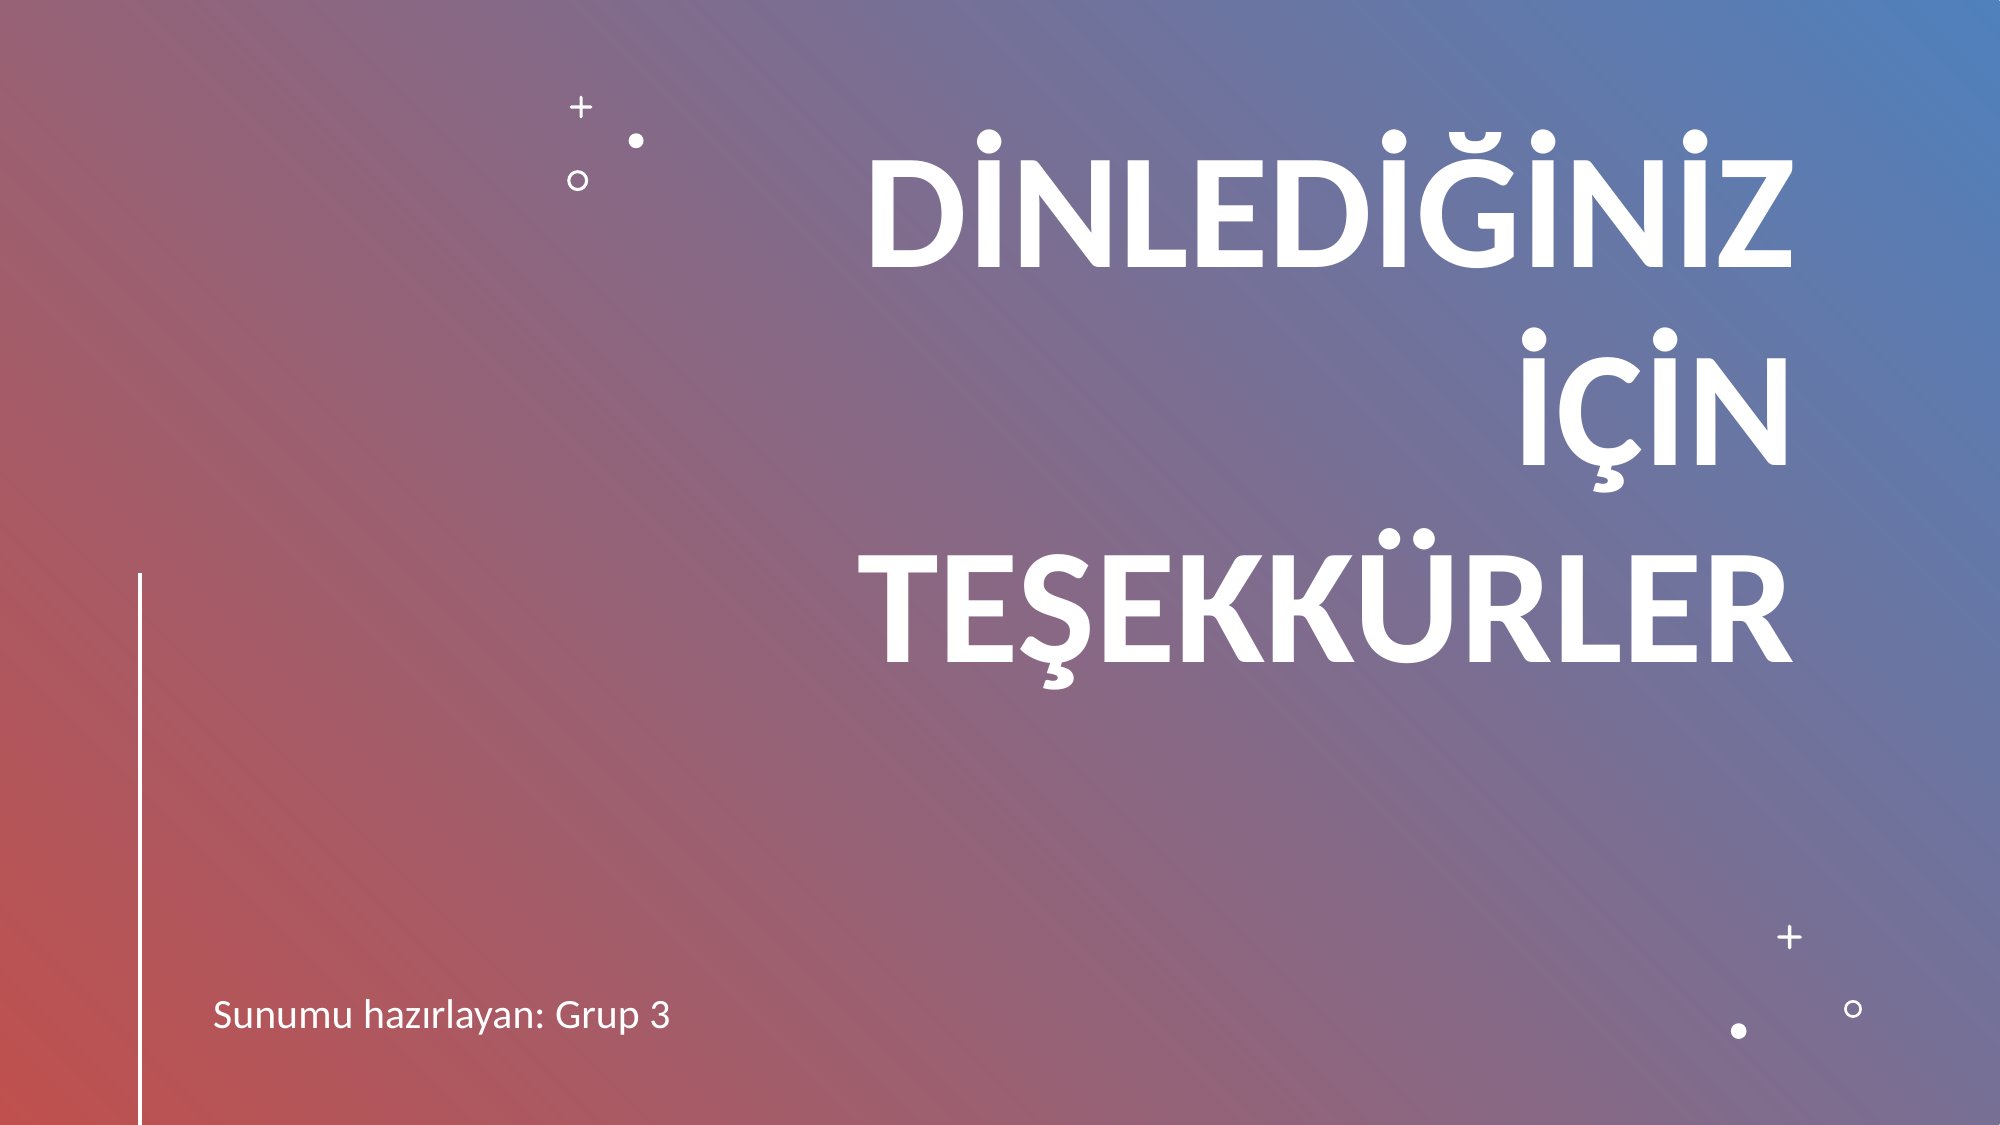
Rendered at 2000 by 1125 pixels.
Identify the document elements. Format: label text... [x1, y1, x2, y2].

text_box [1777, 924, 1803, 950]
text_box [1844, 1000, 1862, 1018]
subtitle Sunumu hazırlayan: Grup 3 [198, 979, 1606, 1063]
text_box [0, 0, 2000, 1125]
text_box [628, 133, 644, 149]
text_box [569, 95, 593, 119]
title DİNLEDİĞİNİZ İÇİN TEŞEKKÜRLER [636, 95, 1811, 779]
text_box [567, 170, 589, 192]
text_box [1730, 1023, 1747, 1039]
